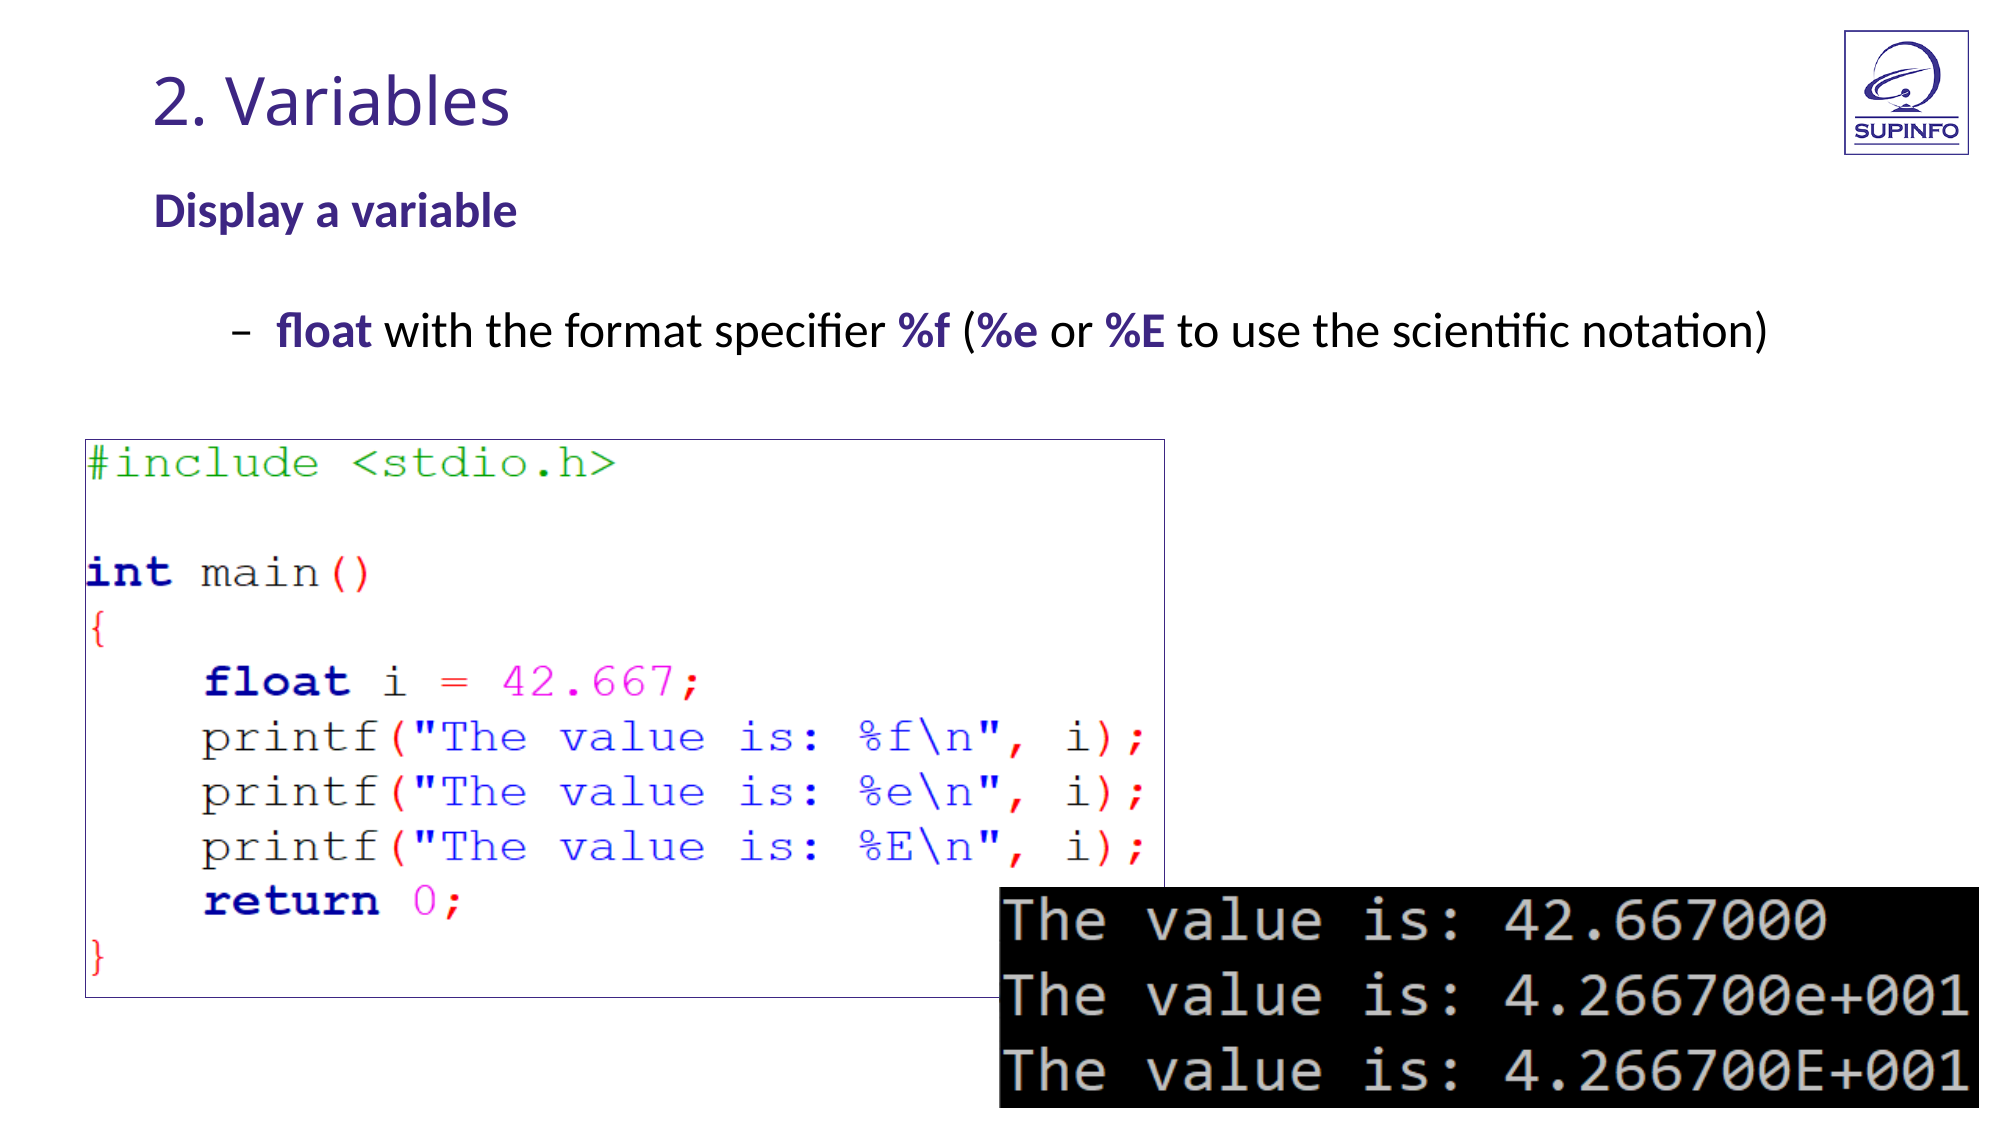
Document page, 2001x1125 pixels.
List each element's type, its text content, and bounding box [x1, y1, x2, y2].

text_box Display a variable – float with the format specifier %f (%e or %E to use the scientific notation) [139, 170, 1895, 366]
text_box 2. Variables [137, 59, 1844, 155]
picture [85, 439, 1979, 1108]
picture [1844, 30, 1969, 155]
